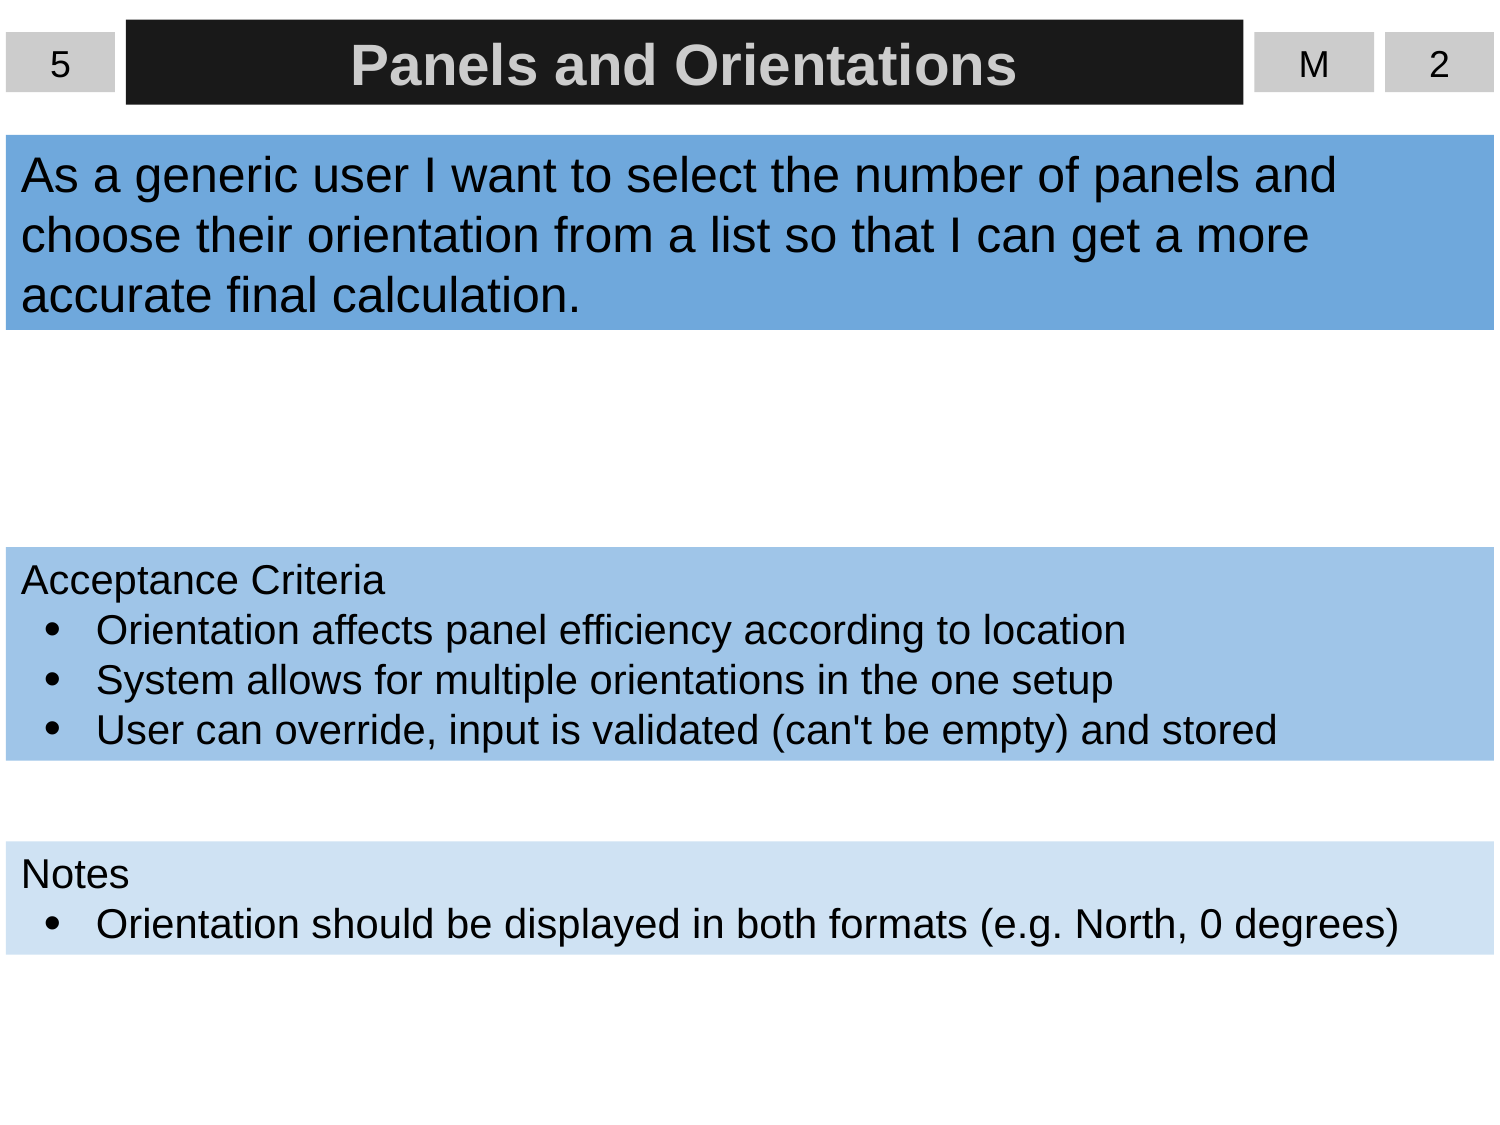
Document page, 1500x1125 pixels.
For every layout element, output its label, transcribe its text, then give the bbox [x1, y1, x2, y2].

text_box Panels and Orientations [125, 19, 1244, 105]
text_box 2 [1385, 32, 1494, 93]
text_box 5 [5, 32, 115, 93]
text_box M [1254, 32, 1375, 93]
text_box Acceptance Criteria Orientation affects panel efficiency according to location System allows for multiple orientations in the one setup User can override, input is validated (can't be empty) and stored [5, 547, 1494, 761]
text_box Notes Orientation should be displayed in both formats (e.g. North, 0 degrees) [5, 841, 1494, 955]
text_box As a generic user I want to select the number of panels and choose their orientation from a list so that I can get a more accurate final calculation. [5, 134, 1494, 330]
